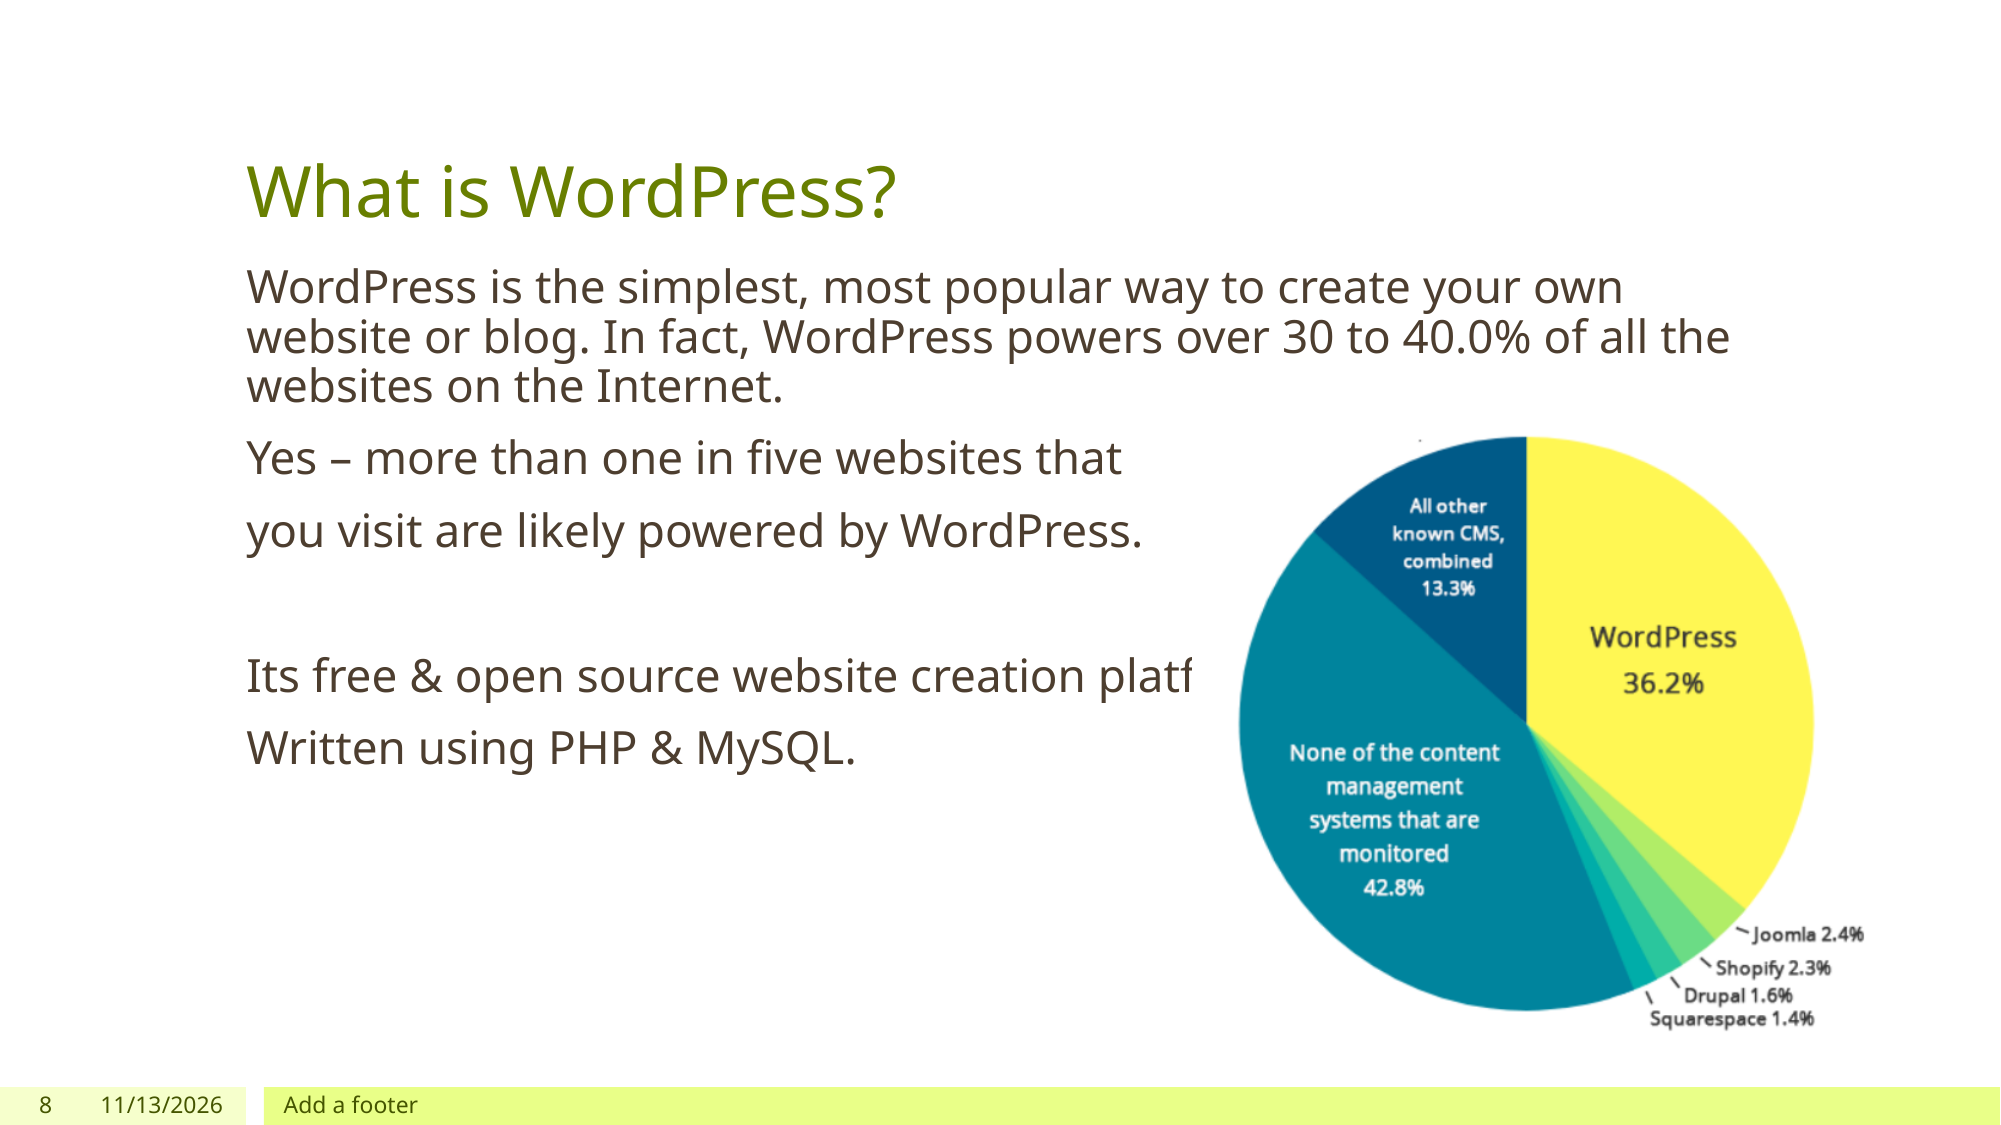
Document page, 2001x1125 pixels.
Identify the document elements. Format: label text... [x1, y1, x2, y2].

picture [1192, 403, 1880, 1052]
list WordPress is the simplest, most popular way to create your own website or blog. In fact, WordPress powers over 30 to 40.0% of all the websites on the Internet. Yes – more than one in five websites that you visit are likely powered by WordPress. Its free & open source website creation platform. Written using PHP & MySQL. [231, 256, 1769, 1015]
slide_number 8 [0, 1087, 68, 1125]
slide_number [74, 1087, 239, 1125]
title What is WordPress? [231, 45, 1769, 240]
footer Add a footer [268, 1087, 1769, 1125]
